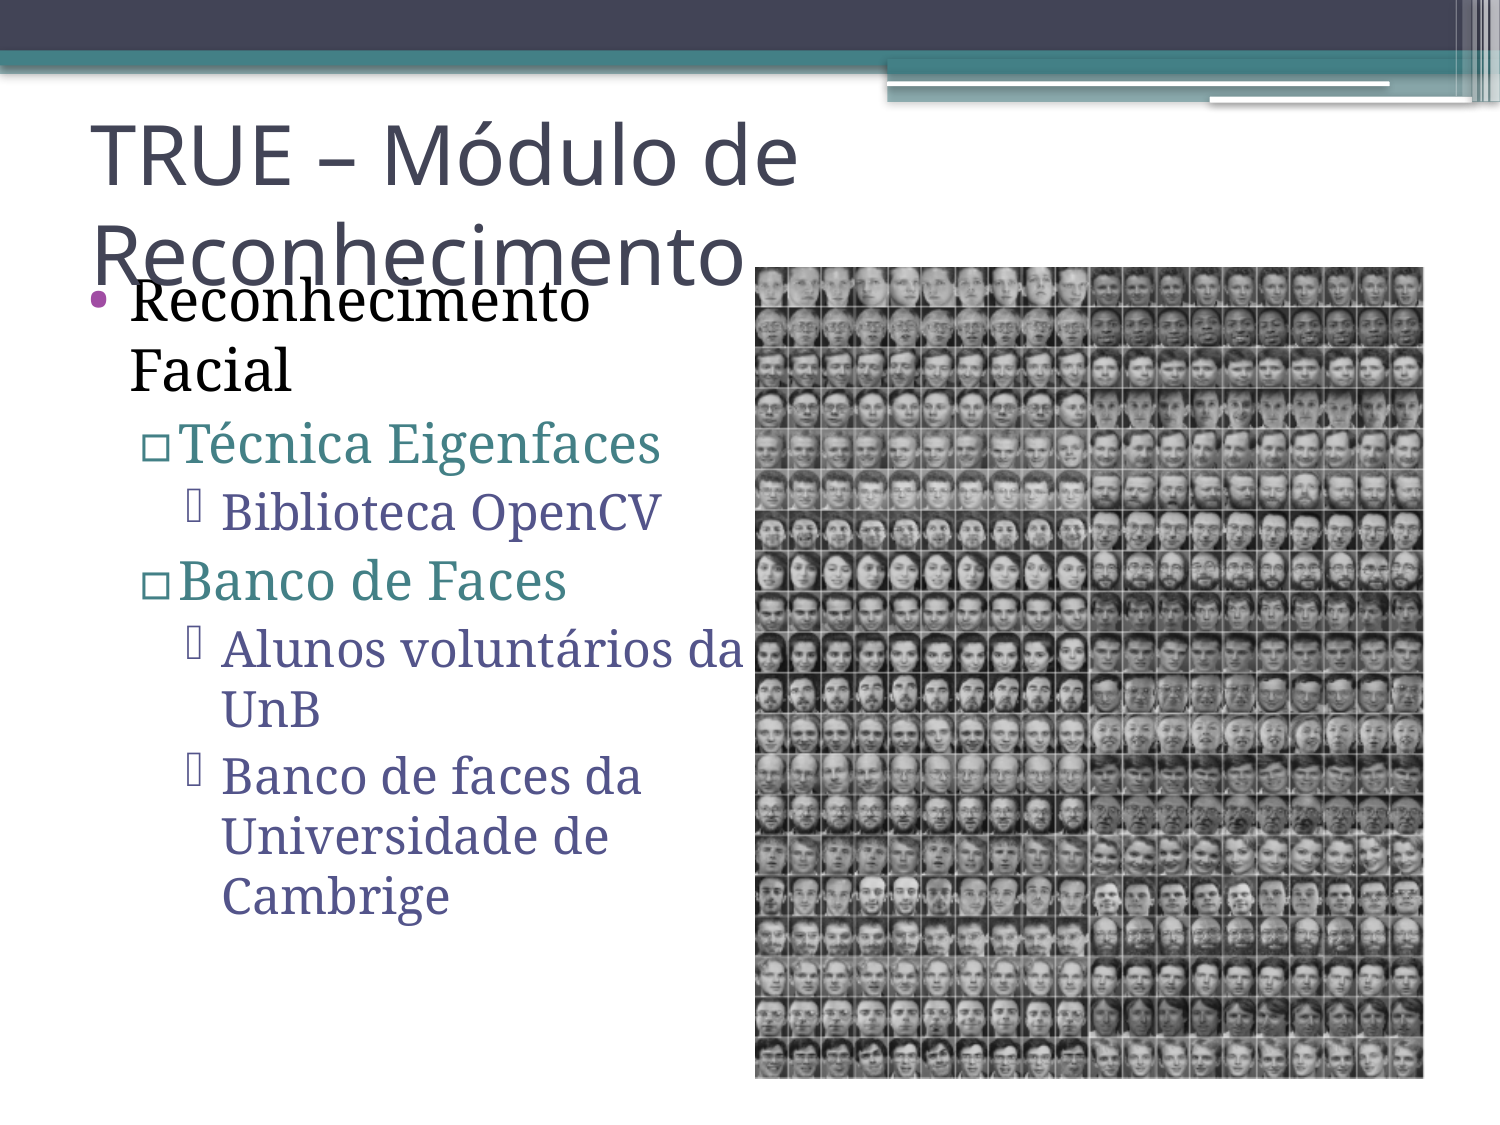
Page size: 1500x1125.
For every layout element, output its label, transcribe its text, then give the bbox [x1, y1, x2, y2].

list Reconhecimento Facial Técnica Eigenfaces Biblioteca OpenCV Banco de Faces Alunos voluntários da UnB Banco de faces da Universidade de Cambrige [55, 255, 749, 1079]
picture [754, 267, 1426, 1079]
title TRUE – Módulo de Reconhecimento [75, 114, 1425, 290]
